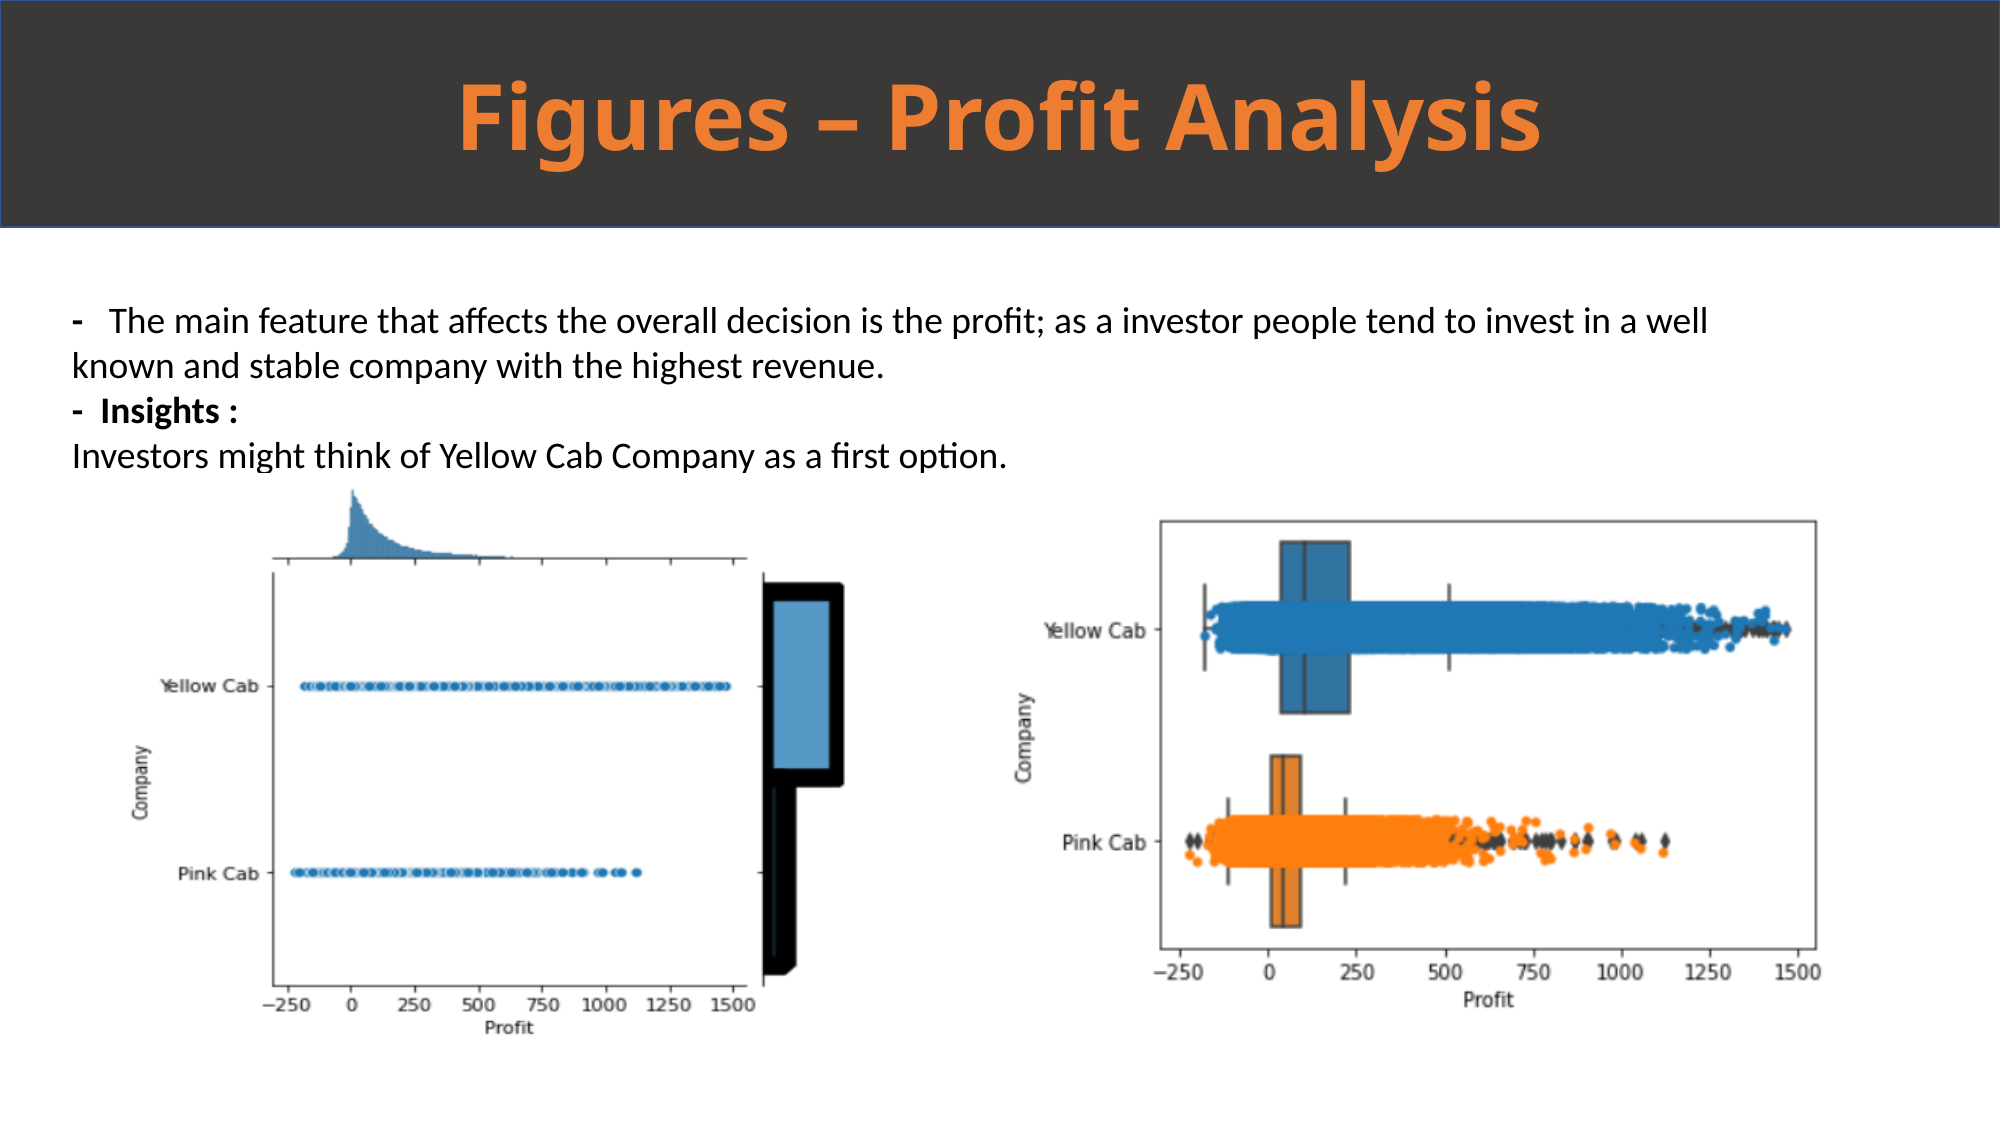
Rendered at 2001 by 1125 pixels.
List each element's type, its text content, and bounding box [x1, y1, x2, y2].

text_box Figures – Profit Analysis [0, 0, 2000, 228]
text_box - The main feature that affects the overall decision is the profit; as a investor people tend to invest in a well known and stable company with the highest revenue. - Insights : Investors might think of Yellow Cab Company as a first option. [57, 288, 1792, 509]
picture [57, 473, 1979, 1056]
